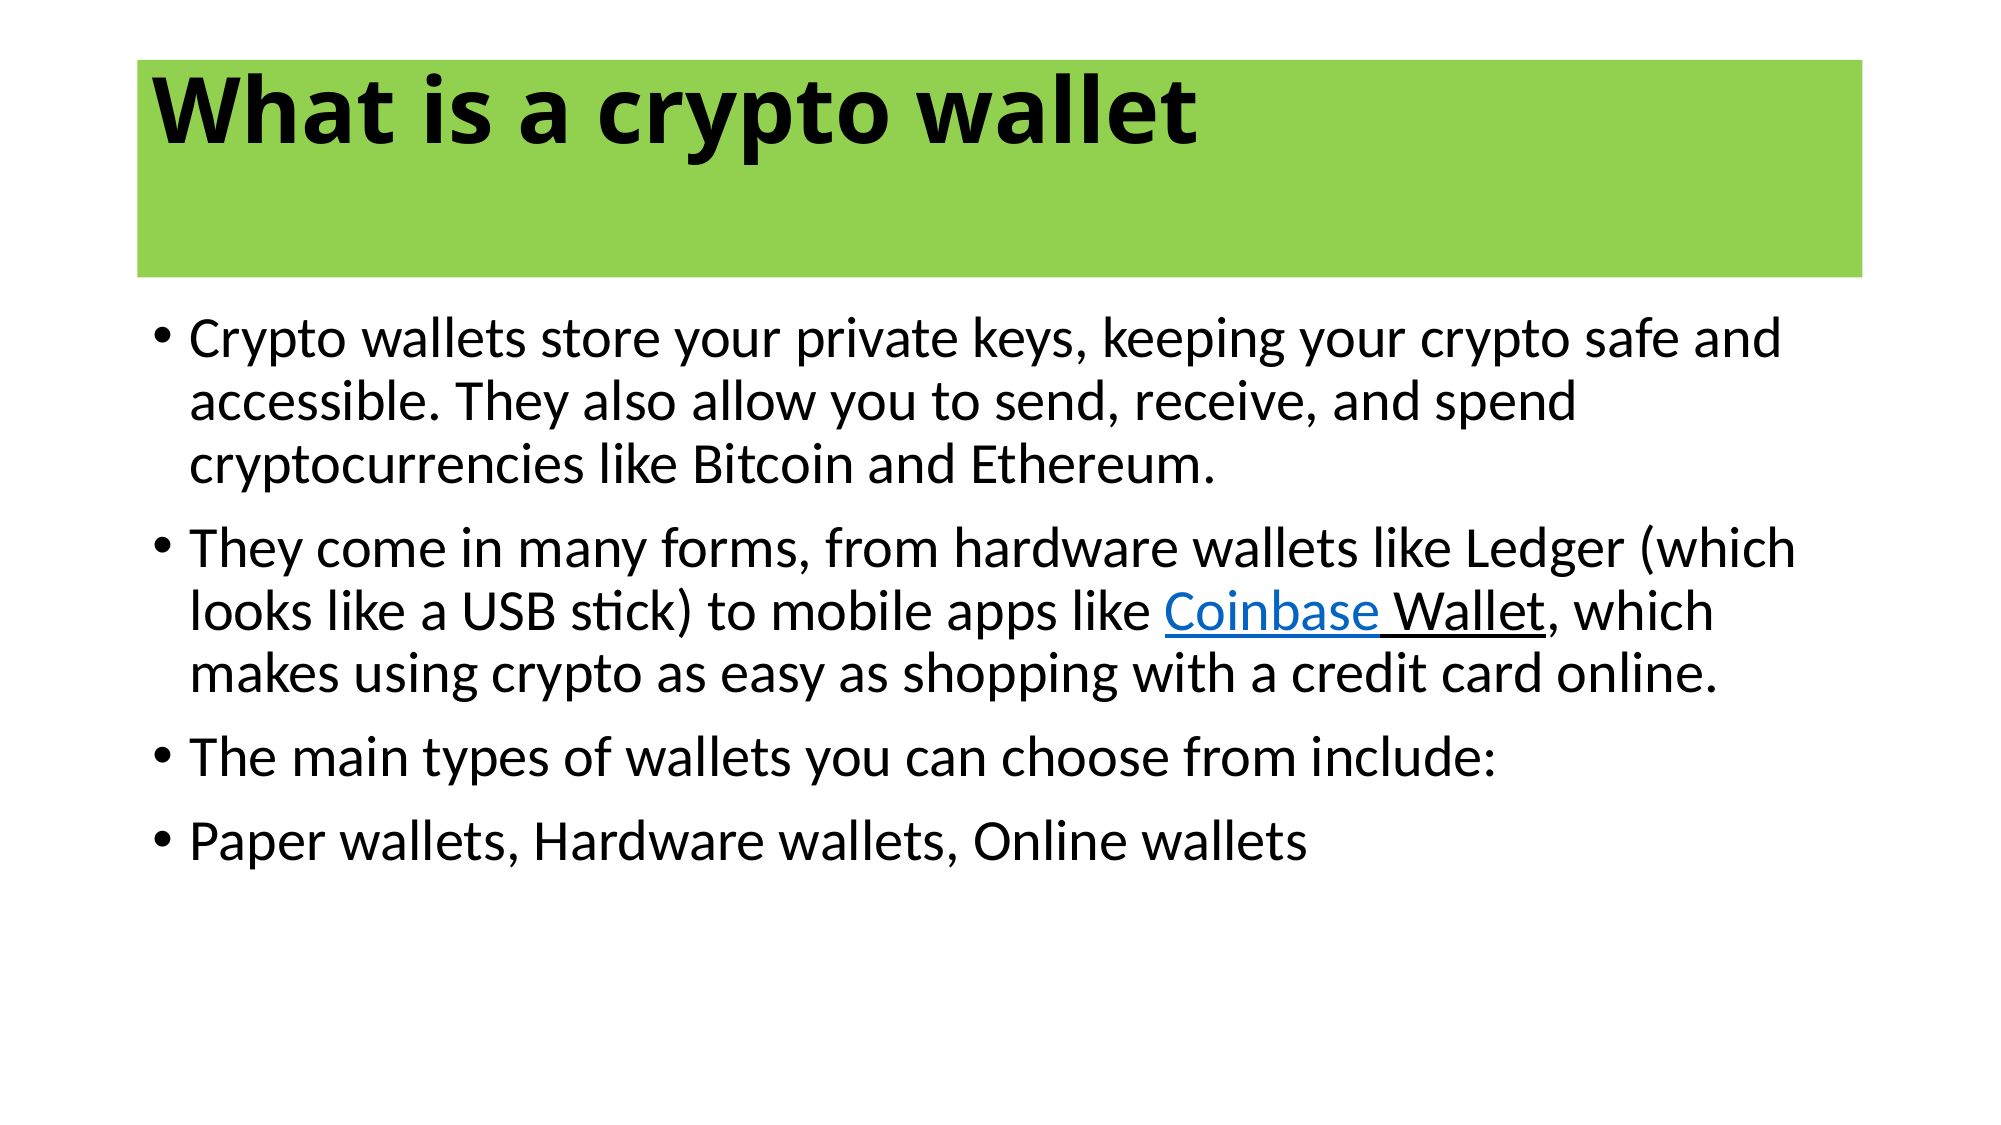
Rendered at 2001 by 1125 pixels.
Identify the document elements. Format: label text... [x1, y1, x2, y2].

list Crypto wallets store your private keys, keeping your crypto safe and accessible. They also allow you to send, receive, and spend cryptocurrencies like Bitcoin and Ethereum. They come in many forms, from hardware wallets like Ledger (which looks like a USB stick) to mobile apps like Coinbase Wallet, which makes using crypto as easy as shopping with a credit card online. The main types of wallets you can choose from include: Paper wallets, Hardware wallets, Online wallets [137, 299, 1863, 1014]
title What is a crypto wallet [137, 59, 1863, 278]
